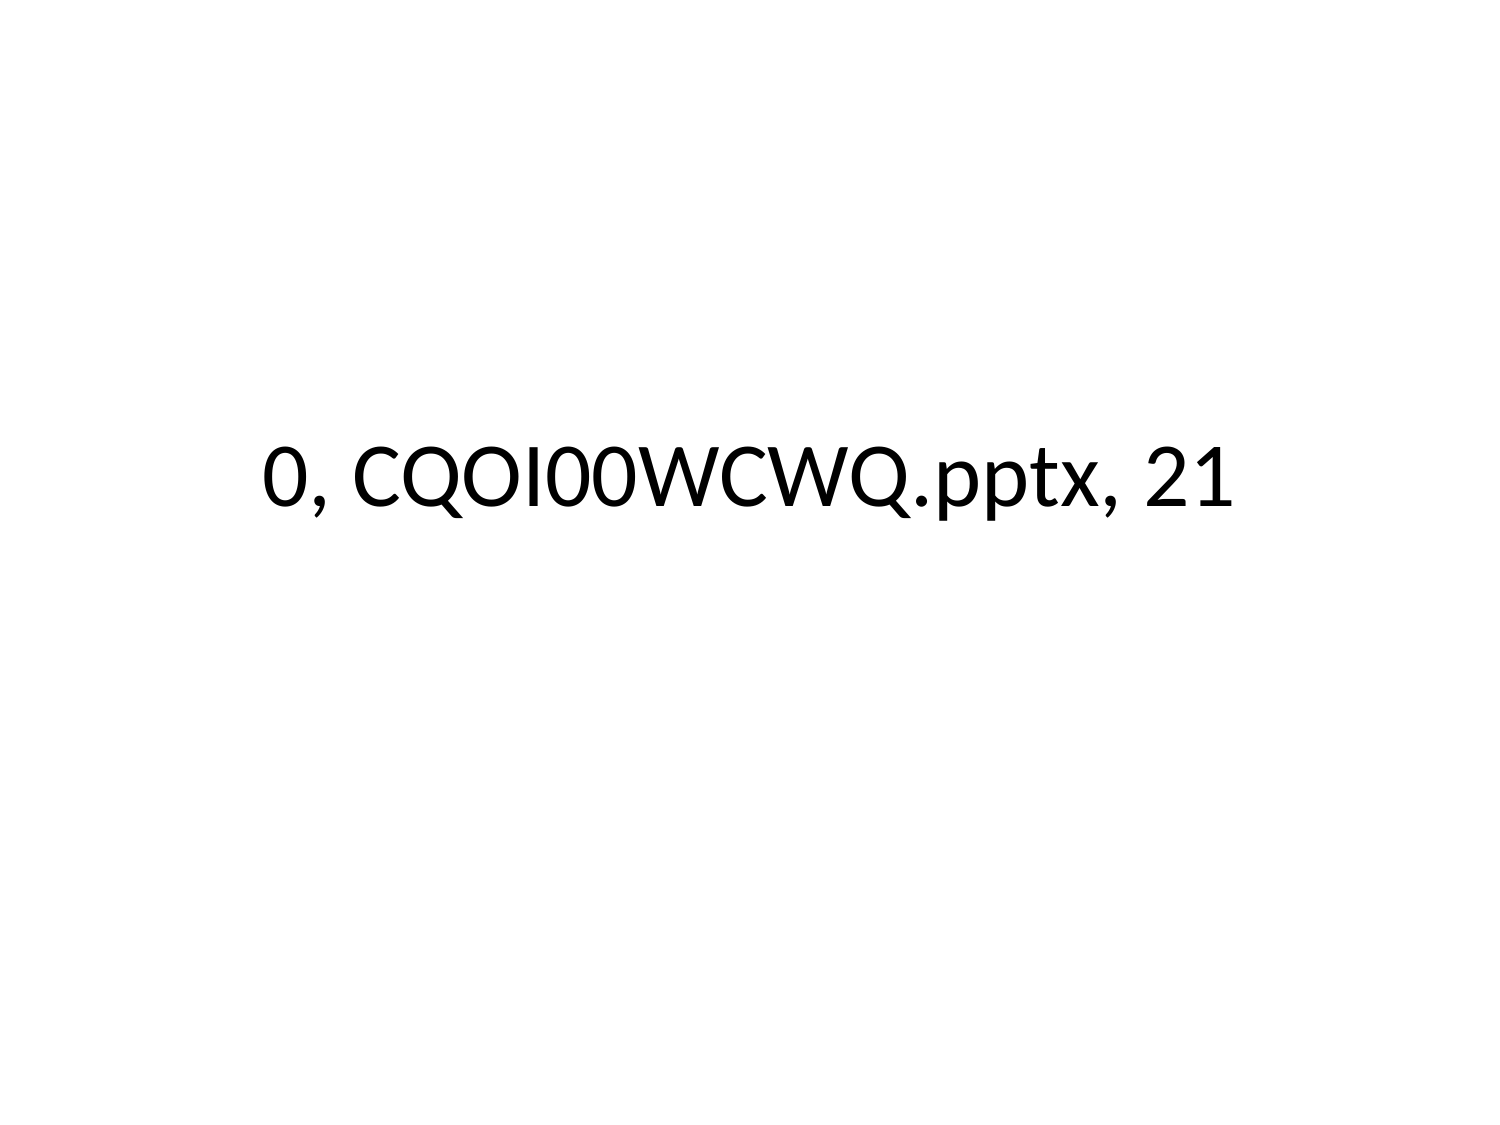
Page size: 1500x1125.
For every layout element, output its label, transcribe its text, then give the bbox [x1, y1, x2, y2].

title 0, CQOI00WCWQ.pptx, 21 [112, 349, 1388, 591]
